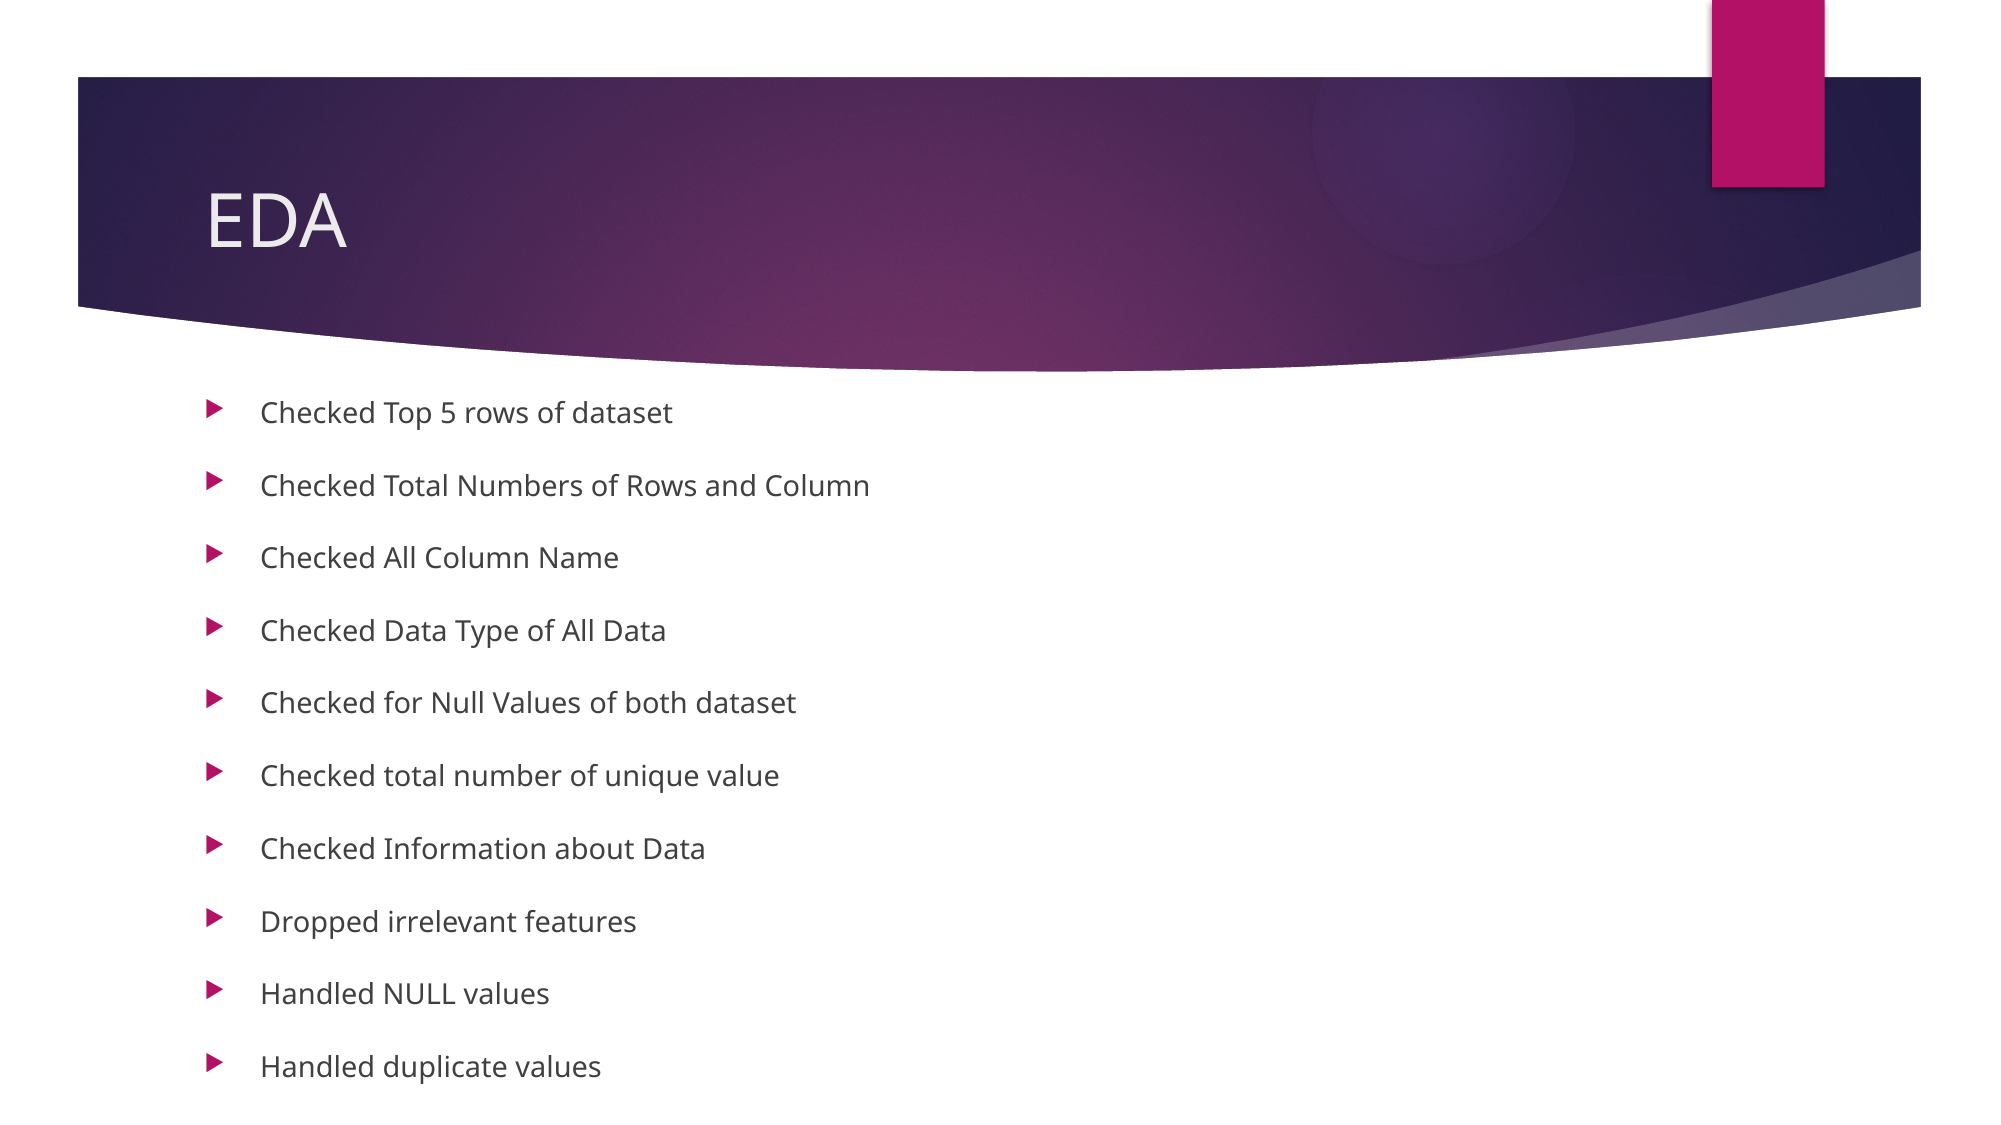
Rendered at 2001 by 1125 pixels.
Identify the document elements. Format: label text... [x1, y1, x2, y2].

list Checked Top 5 rows of dataset Checked Total Numbers of Rows and Column Checked All Column Name Checked Data Type of All Data Checked for Null Values of both dataset Checked total number of unique value Checked Information about Data Dropped irrelevant features Handled NULL values Handled duplicate values [189, 369, 1638, 1095]
title EDA [189, 159, 1627, 276]
